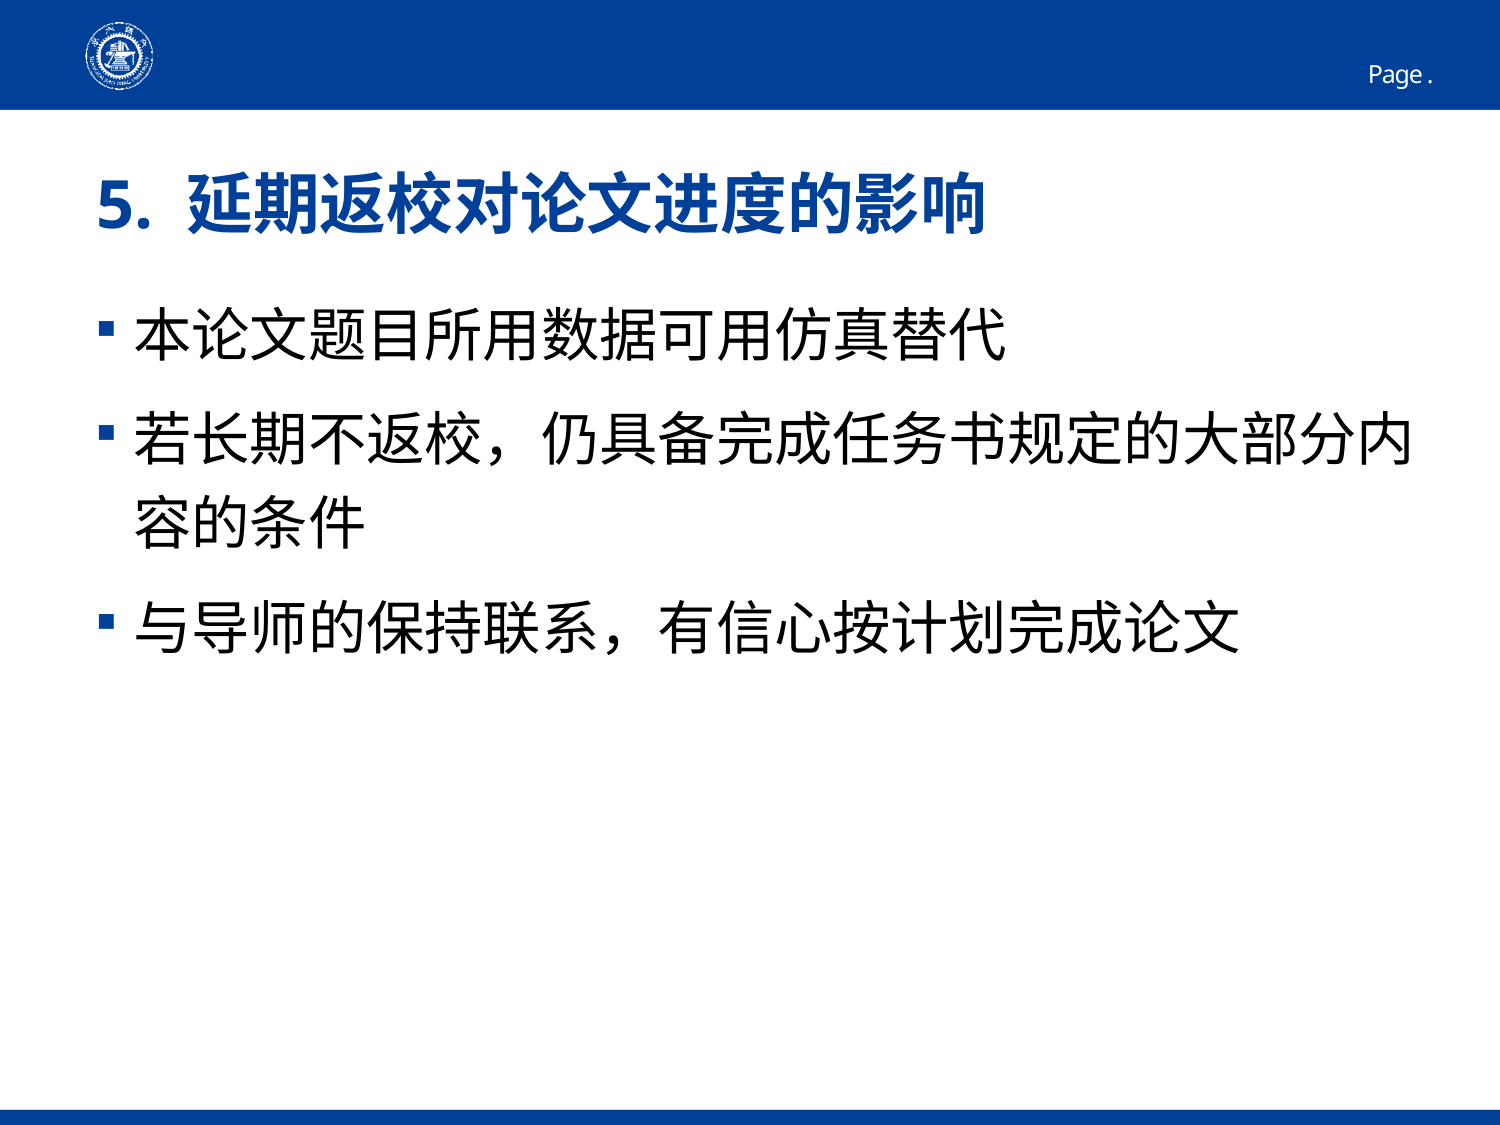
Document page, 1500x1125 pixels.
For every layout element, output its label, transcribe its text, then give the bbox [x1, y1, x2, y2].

title 5. 延期返校对论文进度的影响 [81, 159, 1455, 254]
list 本论文题目所用数据可用仿真替代 若长期不返校，仍具备完成任务书规定的大部分内容的条件 与导师的保持联系，有信心按计划完成论文 [81, 276, 1455, 1084]
slide_number 19 [1426, 51, 1487, 97]
picture [81, 17, 157, 93]
